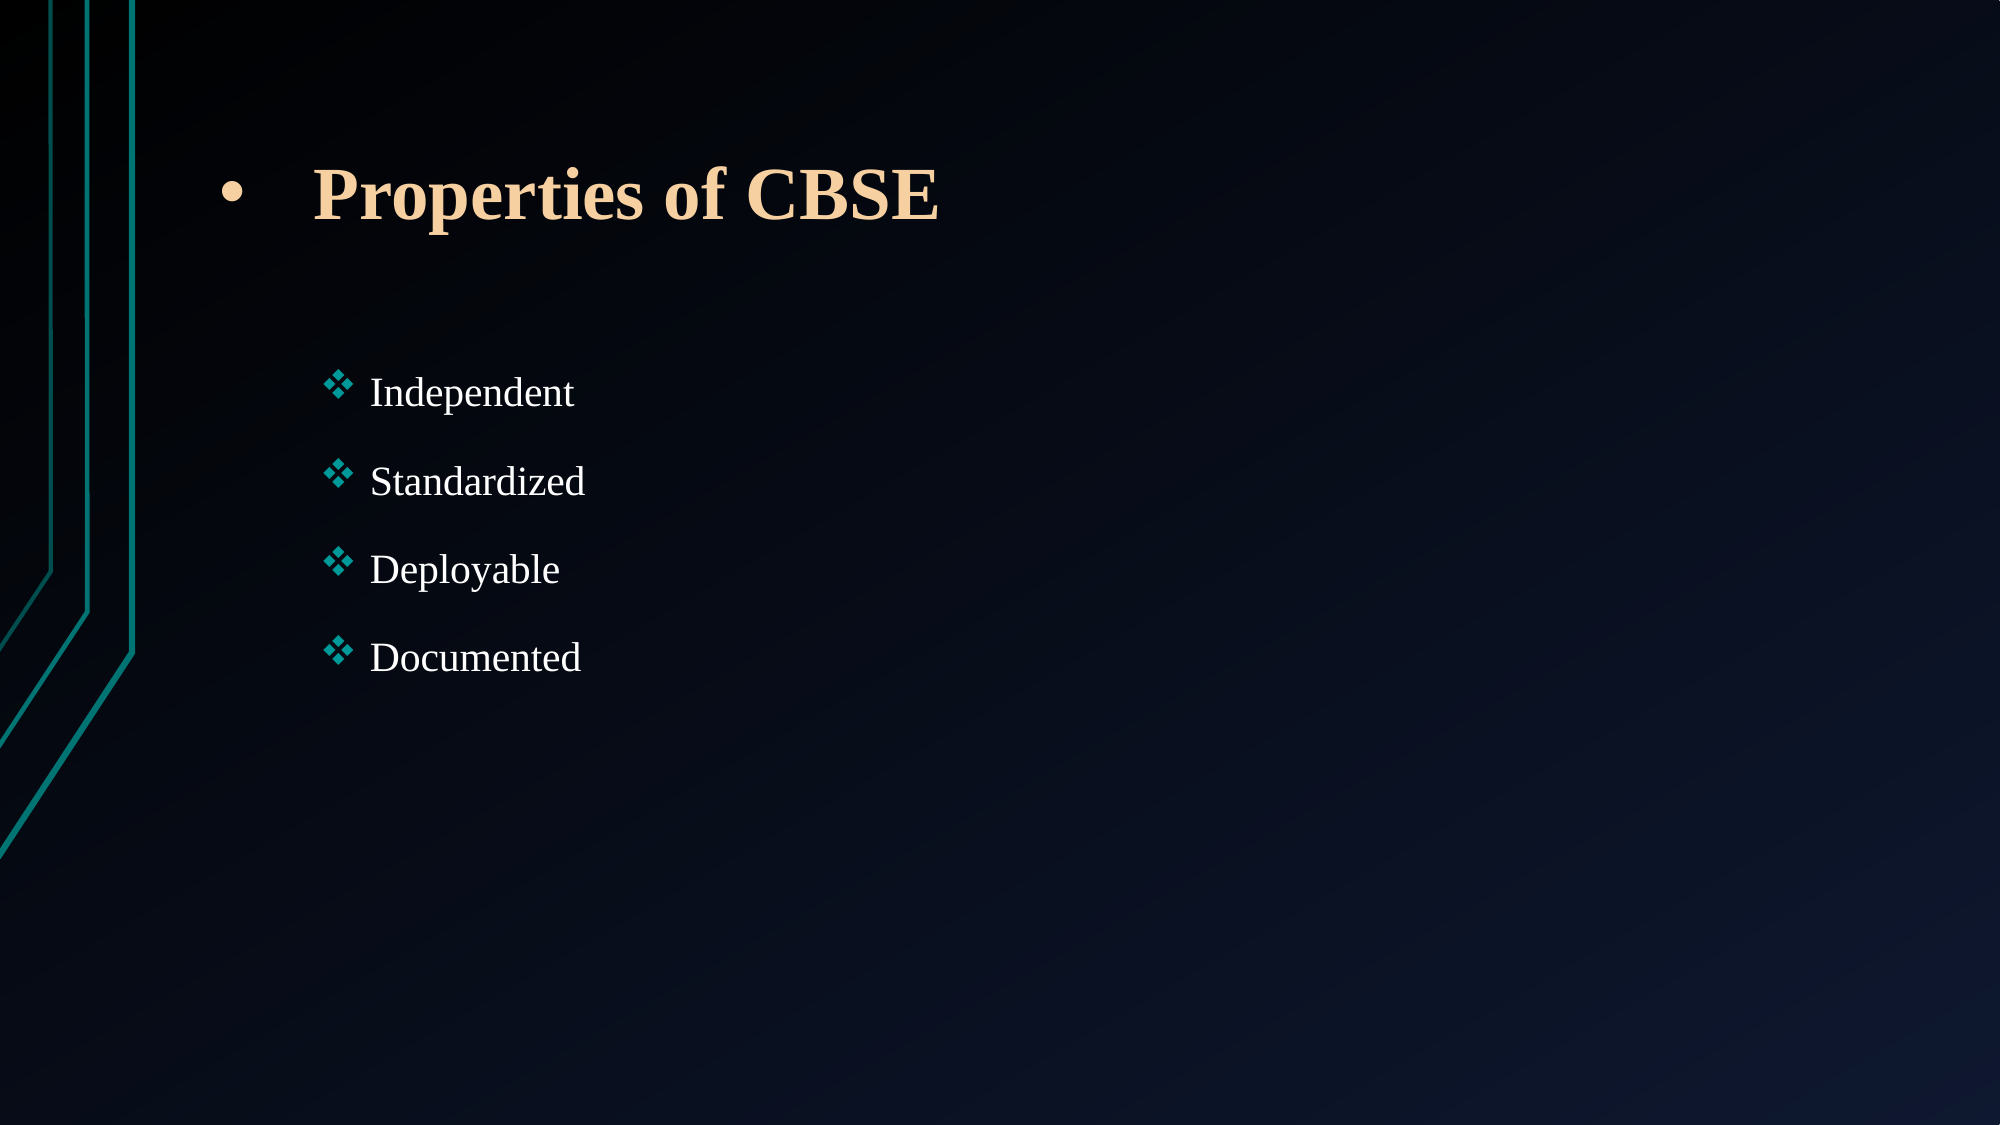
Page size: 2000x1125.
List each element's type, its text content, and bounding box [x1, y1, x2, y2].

list Independent Standardized Deployable Documented [299, 350, 1850, 1063]
title Properties of CBSE [199, 45, 1900, 246]
